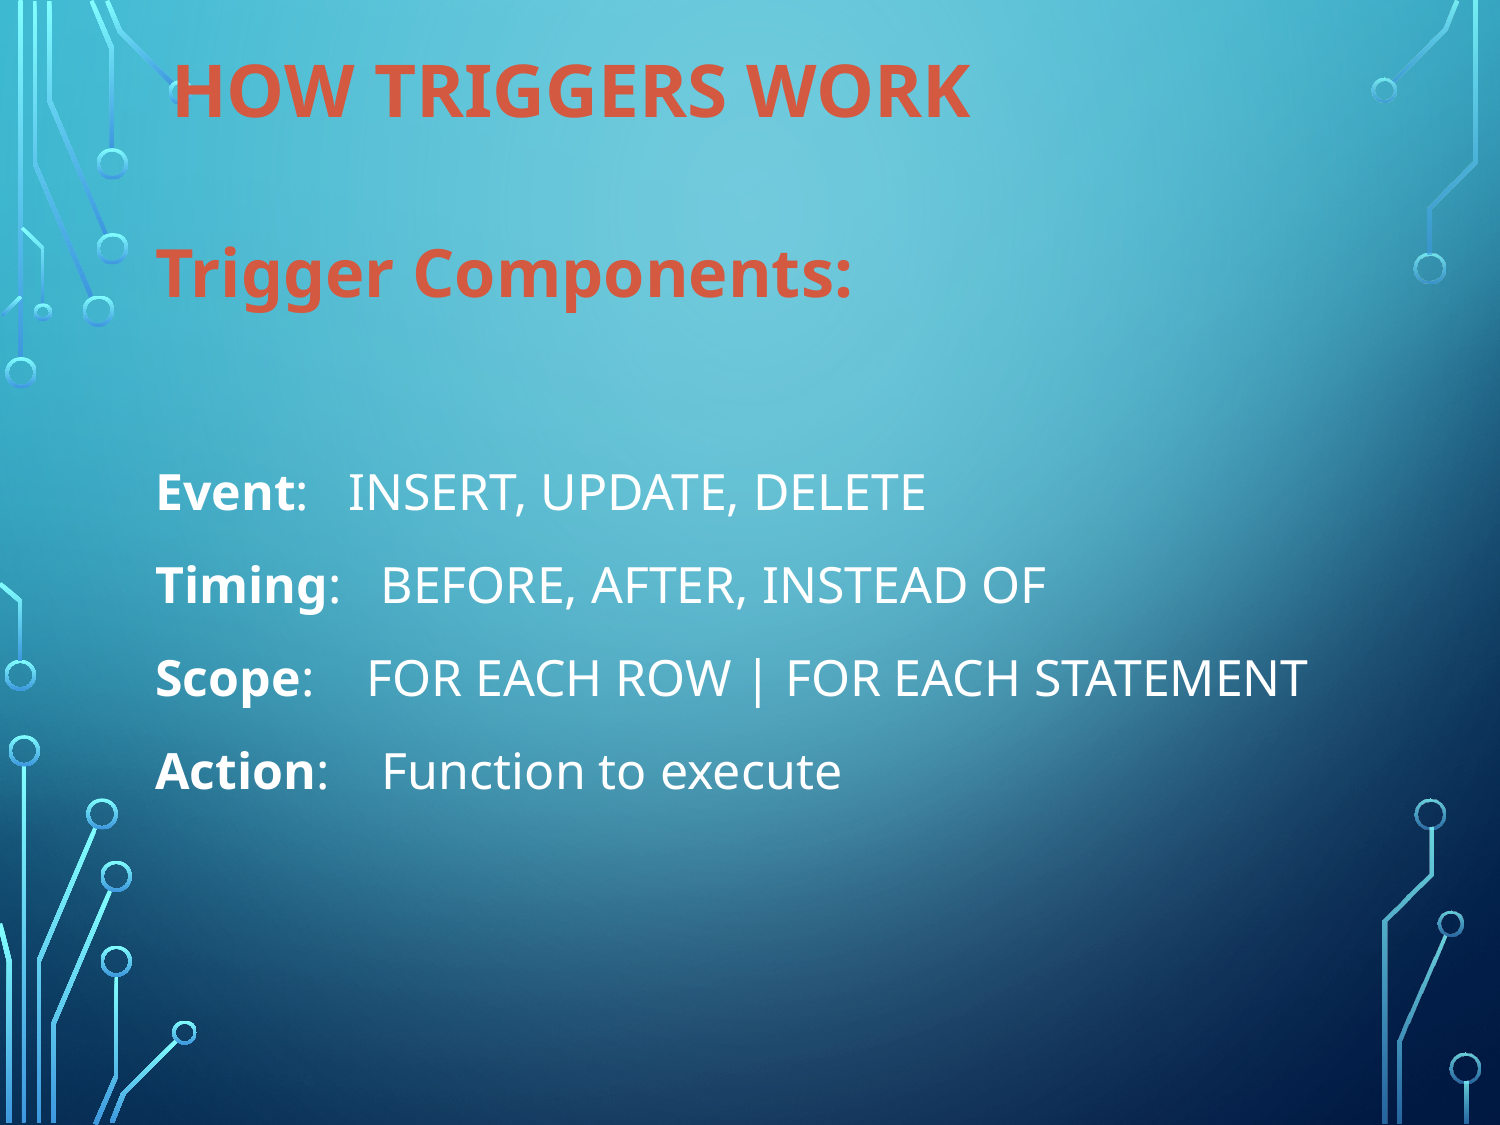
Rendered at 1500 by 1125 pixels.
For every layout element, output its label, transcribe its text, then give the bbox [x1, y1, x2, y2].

title How Triggers worK [9, 19, 1381, 169]
list Trigger Components: Event: INSERT, UPDATE, DELETE Timing: BEFORE, AFTER, INSTEAD OF Scope: FOR EACH ROW | FOR EACH STATEMENT Action: Function to execute [140, 207, 1500, 1040]
